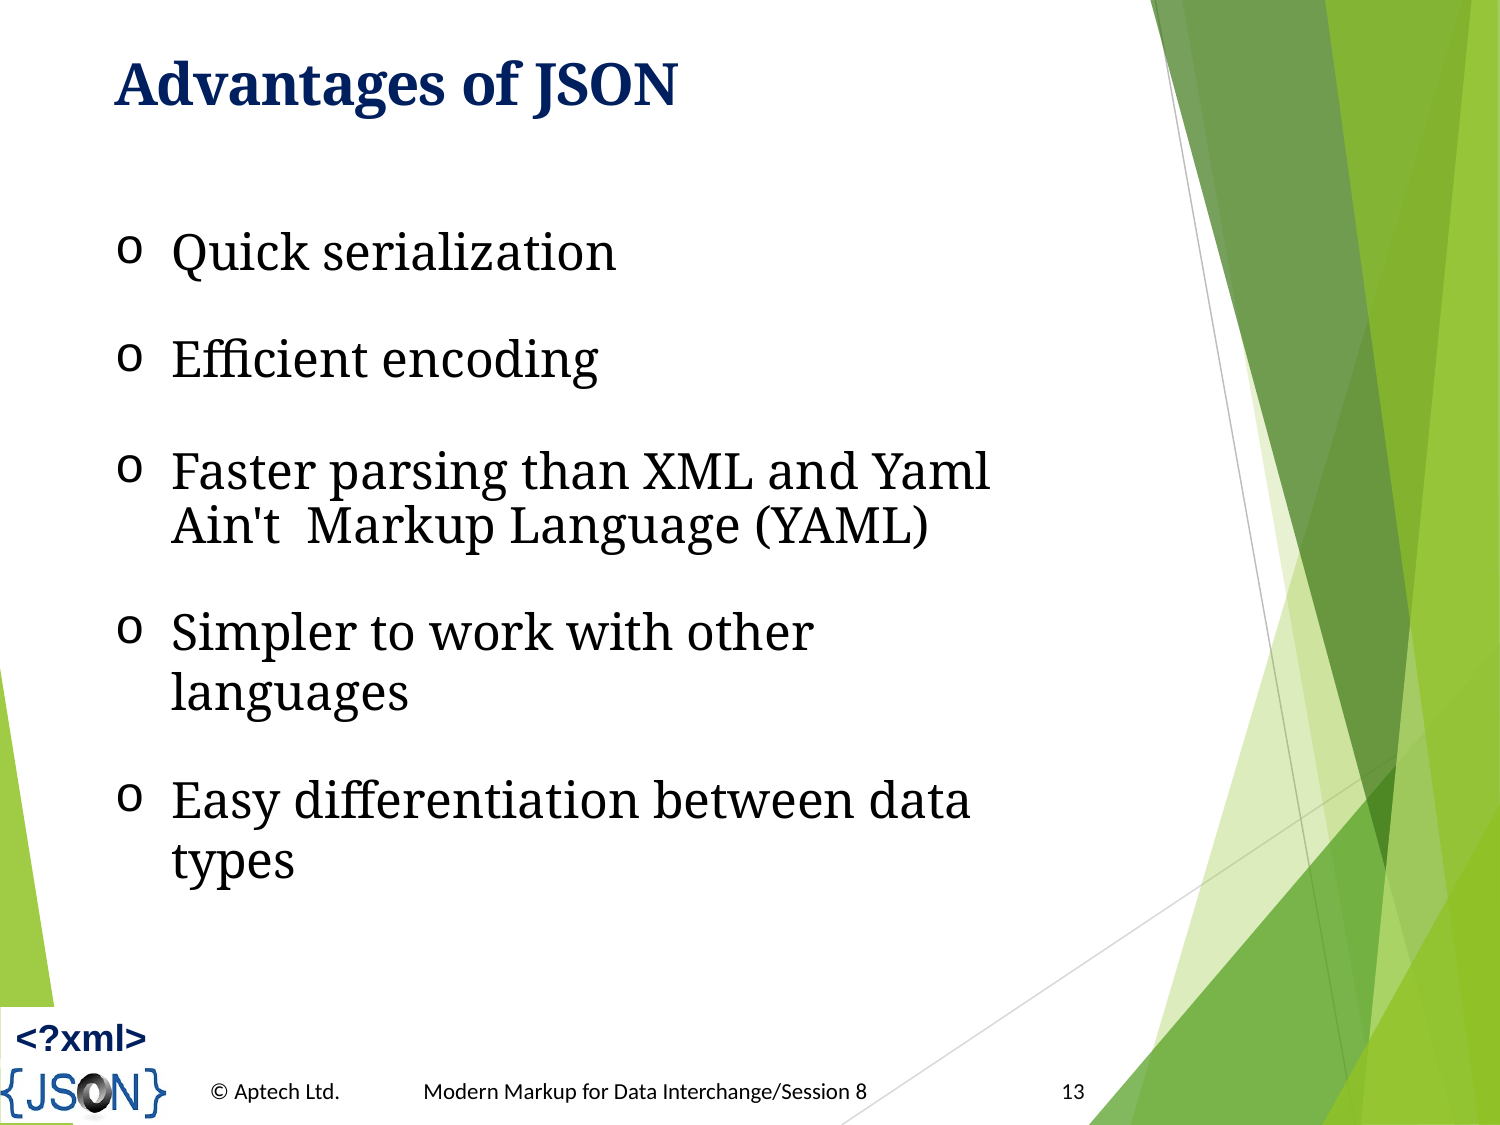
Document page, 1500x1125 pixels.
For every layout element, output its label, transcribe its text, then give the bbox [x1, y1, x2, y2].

text_box <?xml> [13, 1015, 149, 1060]
picture [0, 1068, 167, 1123]
slide_number Modern Markup for Data Interchange/Session 8 [421, 1080, 871, 1125]
text_box Quick serialization Efficient encoding Faster parsing than XML and Yaml Ain't Markup Language (YAML) Simpler to work with other languages Easy differentiation between data types [112, 217, 1066, 889]
title Advantages of JSON [112, 45, 701, 217]
slide_number 13 [1057, 1080, 1090, 1125]
footer © Aptech Ltd. [207, 1080, 343, 1125]
